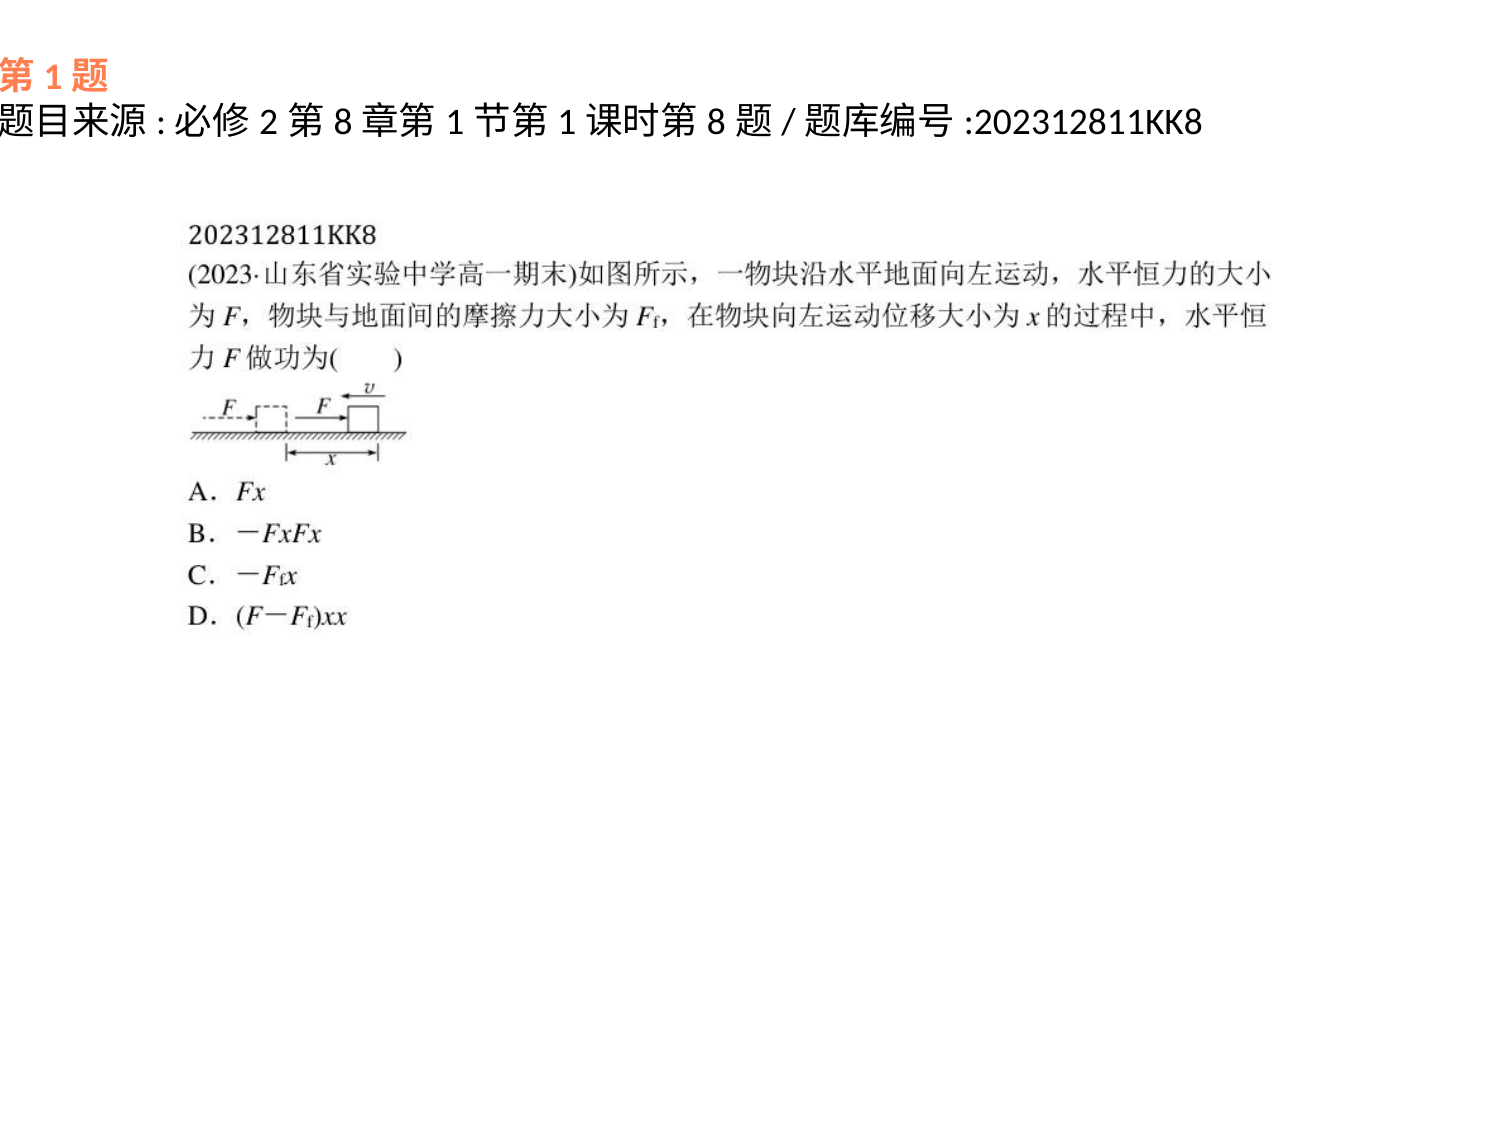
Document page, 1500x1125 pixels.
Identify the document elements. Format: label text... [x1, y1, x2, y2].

picture [149, 149, 1351, 1051]
text_box 第1题 题目来源:必修2第8章第1节第1课时第8题/题库编号:202312811KK8 [0, 0, 1218, 150]
